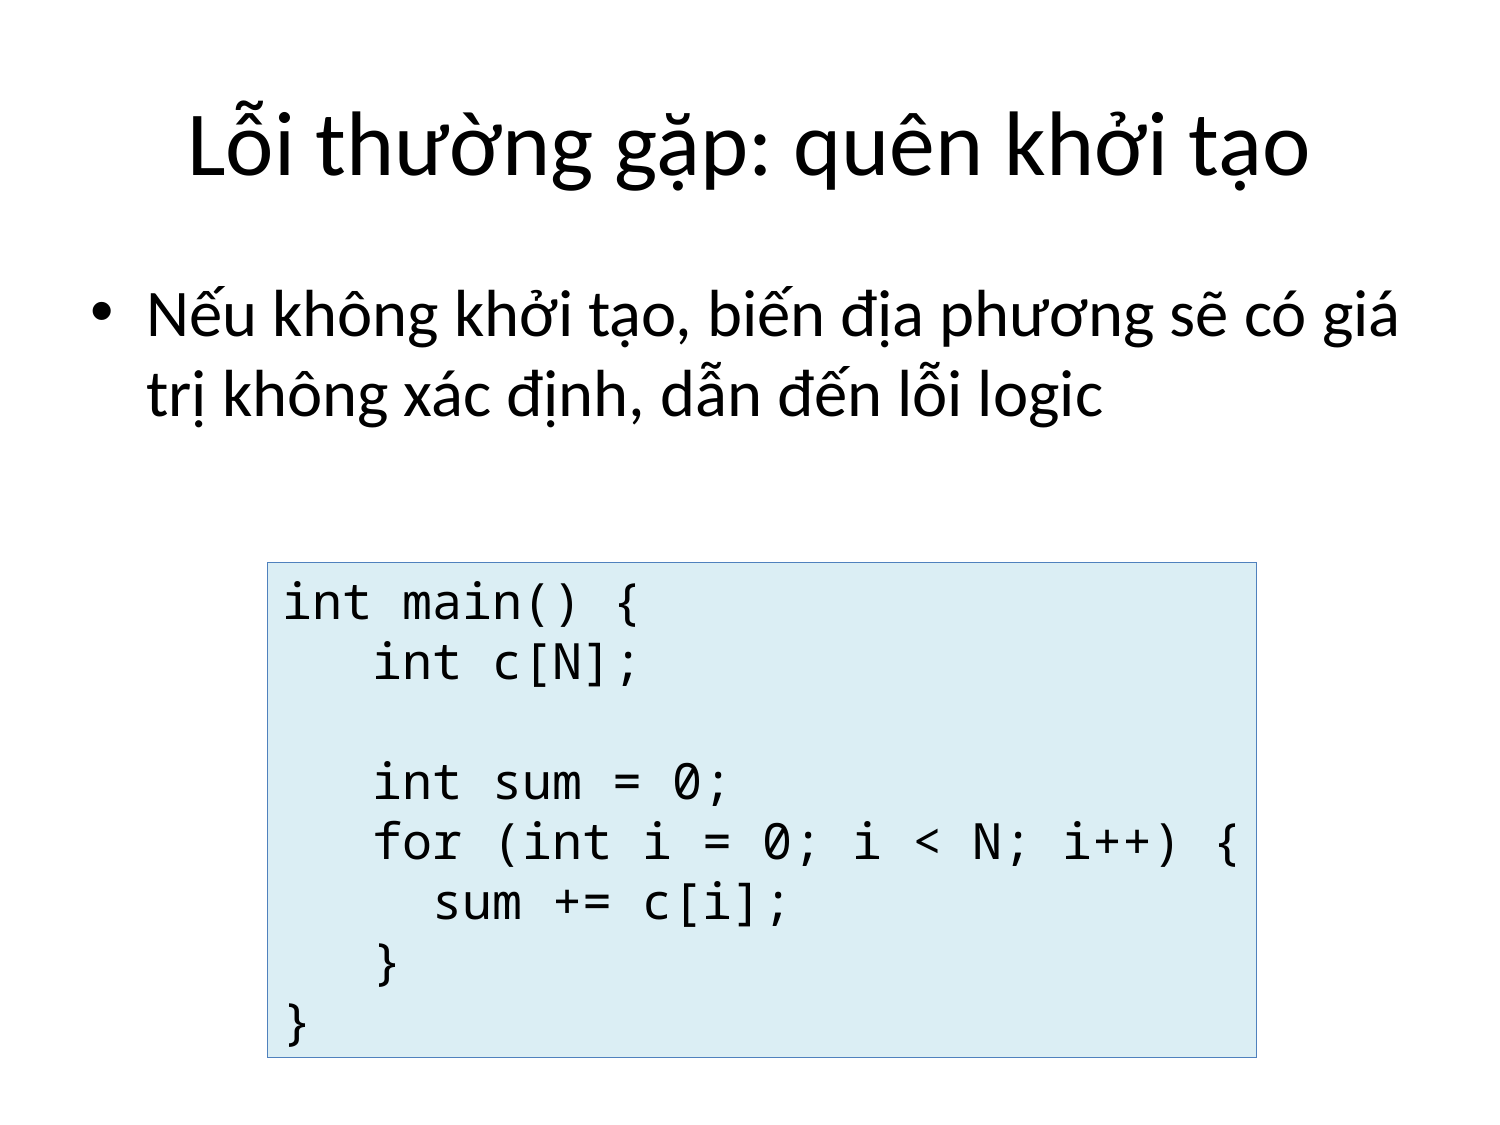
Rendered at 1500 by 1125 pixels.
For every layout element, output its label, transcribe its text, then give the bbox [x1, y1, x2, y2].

title Lỗi thường gặp: quên khởi tạo [75, 45, 1425, 233]
text_box int main() { int c[N]; int sum = 0; for (int i = 0; i < N; i++) { sum += c[i]; } } [267, 562, 1257, 1058]
list Nếu không khởi tạo, biến địa phương sẽ có giá trị không xác định, dẫn đến lỗi logic [75, 262, 1425, 1005]
